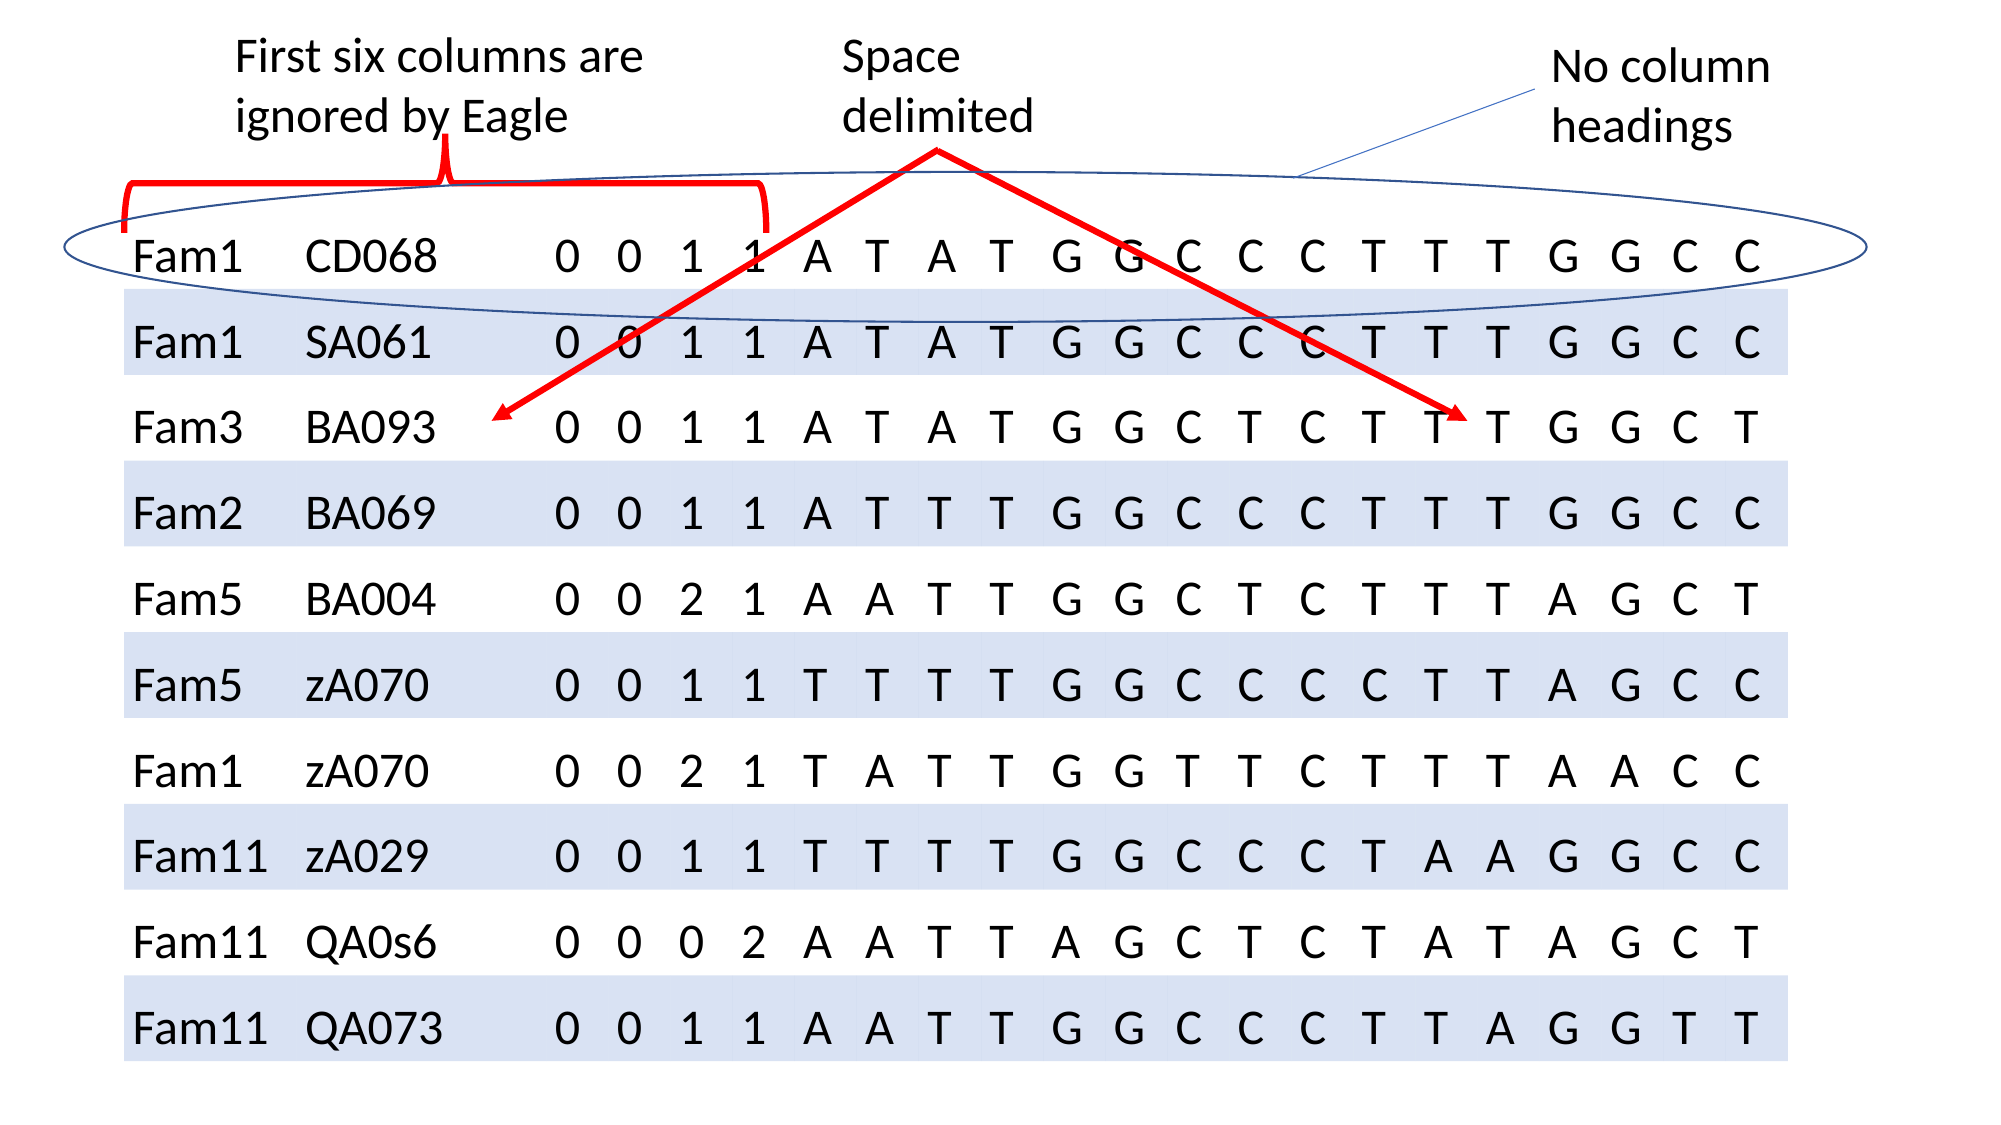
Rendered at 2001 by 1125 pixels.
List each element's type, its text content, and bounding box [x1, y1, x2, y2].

table_cell C [1291, 546, 1353, 632]
table_cell T [1353, 975, 1415, 1061]
table_cell T [857, 461, 919, 546]
table_cell T [919, 546, 981, 632]
table_cell T [981, 975, 1043, 1061]
table_cell 0 [609, 461, 671, 546]
table_cell T [1726, 890, 1788, 975]
table_cell T [1353, 718, 1415, 804]
table_cell G [1602, 890, 1664, 975]
table_cell 1 [671, 975, 733, 1061]
table_cell Fam1 [124, 289, 297, 375]
table_cell C [1726, 632, 1788, 718]
table_cell G [1540, 461, 1602, 546]
table_cell Fam11 [124, 975, 297, 1061]
table_cell 0 [609, 546, 671, 632]
table_header C [1726, 203, 1788, 215]
table_cell T [1478, 890, 1540, 975]
table_cell BA069 [297, 461, 547, 546]
table_cell T [1415, 718, 1478, 804]
table_cell T [1415, 461, 1478, 546]
table_cell T [981, 890, 1043, 975]
table_cell 1 [733, 975, 795, 1061]
table_cell 0 [609, 975, 671, 1061]
table_cell G [1043, 461, 1105, 546]
table_cell T [981, 632, 1043, 718]
table_cell A [795, 461, 857, 546]
table_cell T [1415, 375, 1478, 461]
table_cell A [1540, 546, 1602, 632]
table_cell C [1167, 632, 1229, 718]
table_cell G [1602, 375, 1664, 461]
table_cell 0 [547, 421, 609, 461]
table_cell G [1043, 632, 1105, 718]
table_cell 0 [609, 421, 671, 461]
table_cell C [1167, 975, 1229, 1061]
table_cell T [981, 421, 1043, 461]
table_cell A [919, 421, 981, 461]
table_cell T [1415, 975, 1478, 1061]
table_cell G [1105, 718, 1167, 804]
table_cell G [1105, 461, 1167, 546]
table_cell T [1353, 546, 1415, 632]
table_cell T [919, 890, 981, 975]
table_cell A [1540, 632, 1602, 718]
table_cell A [1478, 975, 1540, 1061]
text_box [123, 150, 474, 219]
table_cell G [1105, 421, 1167, 461]
table_cell Fam2 [124, 461, 297, 546]
table_cell A [1043, 890, 1105, 975]
table_cell zA070 [297, 632, 547, 718]
table_cell 0 [609, 804, 671, 890]
table_cell G [1043, 975, 1105, 1061]
table_header Fam1 [124, 276, 203, 289]
table_cell C [1229, 804, 1291, 890]
table_cell A [1415, 890, 1478, 975]
table_cell C [1353, 632, 1415, 718]
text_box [1293, 88, 1535, 179]
table_cell BA093 [297, 375, 547, 461]
table_cell T [1478, 718, 1540, 804]
table_cell T [1229, 546, 1291, 632]
text_box [63, 182, 491, 312]
table_cell 0 [547, 461, 609, 546]
table_cell G [1105, 546, 1167, 632]
table_cell T [1167, 718, 1229, 804]
table_cell 0 [609, 632, 671, 718]
table_cell T [981, 804, 1043, 890]
table_cell T [1478, 546, 1540, 632]
table_cell 0 [609, 890, 671, 975]
table_cell A [795, 890, 857, 975]
table_cell Fam5 [124, 632, 297, 718]
table_cell G [1540, 375, 1602, 461]
table_cell C [1167, 461, 1229, 546]
table_cell C [1664, 718, 1726, 804]
table_cell G [1540, 975, 1602, 1061]
table_cell BA004 [297, 546, 547, 632]
table_cell 0 [547, 546, 609, 632]
table_cell T [919, 461, 981, 546]
table_cell G [1105, 632, 1167, 718]
table_cell T [919, 718, 981, 804]
table_cell C [1291, 718, 1353, 804]
table_cell T [1478, 375, 1540, 461]
table_cell 1 [671, 421, 733, 461]
text_box Space delimited [827, 14, 1051, 150]
table_cell G [1043, 718, 1105, 804]
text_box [491, 150, 937, 421]
table_cell G [1540, 302, 1602, 375]
table_cell 1 [733, 718, 795, 804]
table_cell zA070 [297, 718, 547, 804]
table_cell C [1291, 890, 1353, 975]
table_cell C [1664, 890, 1726, 975]
table_cell C [1726, 804, 1788, 890]
table_cell T [1478, 461, 1540, 546]
table_cell C [1291, 804, 1353, 890]
table_cell 1 [733, 421, 795, 461]
table_cell C [1664, 632, 1726, 718]
table_cell 0 [609, 718, 671, 804]
table_cell T [919, 975, 981, 1061]
table_cell 0 [547, 632, 609, 718]
table_cell G [1602, 296, 1664, 375]
table_cell G [1105, 890, 1167, 975]
table_cell T [1229, 890, 1291, 975]
table_cell G [1105, 975, 1167, 1061]
table_cell T [1353, 461, 1415, 546]
table_cell C [1664, 804, 1726, 890]
table_cell G [1602, 461, 1664, 546]
table_cell T [981, 546, 1043, 632]
table_cell A [1478, 804, 1540, 890]
table_cell 2 [671, 718, 733, 804]
table_cell A [795, 546, 857, 632]
table_cell T [795, 718, 857, 804]
table_cell C [1726, 289, 1788, 375]
table_cell 1 [671, 461, 733, 546]
table_cell C [1664, 289, 1726, 375]
table_cell T [857, 632, 919, 718]
table_cell QA0s6 [297, 890, 547, 975]
table_cell 1 [671, 632, 733, 718]
table_cell 1 [733, 546, 795, 632]
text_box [937, 150, 1468, 421]
table_cell C [1291, 461, 1353, 546]
table_cell T [919, 804, 981, 890]
table_cell C [1664, 546, 1726, 632]
table_cell T [1726, 546, 1788, 632]
table_cell T [1664, 975, 1726, 1061]
table_cell C [1229, 975, 1291, 1061]
table_cell T [857, 804, 919, 890]
table_cell A [857, 890, 919, 975]
table_cell Fam1 [124, 718, 297, 804]
text_box [1468, 183, 1868, 311]
table_cell QA073 [297, 975, 547, 1061]
table_header C [1728, 279, 1788, 289]
table_cell 1 [733, 804, 795, 890]
table_cell T [1229, 718, 1291, 804]
table_cell 2 [671, 546, 733, 632]
table_cell T [1353, 804, 1415, 890]
table_cell C [1664, 461, 1726, 546]
table_cell Fam5 [124, 546, 297, 632]
table_cell 1 [671, 804, 733, 890]
table_cell A [1602, 718, 1664, 804]
table_cell G [1043, 804, 1105, 890]
table_cell T [857, 421, 919, 461]
table_cell 0 [547, 890, 609, 975]
table_cell C [1291, 975, 1353, 1061]
table_cell A [857, 718, 919, 804]
table_cell T [1726, 975, 1788, 1061]
table_cell G [1540, 804, 1602, 890]
table_cell 1 [733, 461, 795, 546]
table_cell G [1105, 804, 1167, 890]
table_cell 0 [547, 718, 609, 804]
table_cell T [981, 718, 1043, 804]
table_cell C [1167, 546, 1229, 632]
table_cell T [1415, 546, 1478, 632]
table_cell G [1602, 632, 1664, 718]
table_cell A [1540, 890, 1602, 975]
table_cell G [1602, 975, 1664, 1061]
table_cell T [1726, 375, 1788, 461]
table_cell T [1229, 421, 1291, 461]
table_cell T [795, 632, 857, 718]
table_cell A [1540, 718, 1602, 804]
table_cell C [1167, 804, 1229, 890]
table_cell 0 [547, 975, 609, 1061]
table_cell Fam3 [124, 375, 297, 461]
table_cell C [1291, 421, 1353, 461]
text_box First six columns are ignored by Eagle [220, 14, 671, 150]
table_cell Fam11 [124, 804, 297, 890]
table_cell A [857, 975, 919, 1061]
table_cell T [919, 632, 981, 718]
table_cell T [1478, 306, 1540, 375]
table_cell C [1229, 632, 1291, 718]
table_cell 0 [671, 890, 733, 975]
table_cell SA061 [297, 299, 491, 375]
table_cell T [1353, 421, 1415, 461]
table_cell G [1602, 804, 1664, 890]
table_cell C [1726, 461, 1788, 546]
table_cell G [1043, 546, 1105, 632]
table_cell 1 [733, 632, 795, 718]
table_cell T [1468, 310, 1478, 375]
table_cell T [1478, 632, 1540, 718]
table_cell A [1415, 804, 1478, 890]
table_cell zA029 [297, 804, 547, 890]
text_box No column headings [1536, 25, 1798, 160]
table_cell 0 [547, 804, 609, 890]
table_cell C [1229, 461, 1291, 546]
table_cell C [1167, 890, 1229, 975]
table_cell T [981, 461, 1043, 546]
table_cell 2 [733, 890, 795, 975]
table_cell A [857, 546, 919, 632]
table_cell A [795, 975, 857, 1061]
table_cell A [795, 421, 857, 461]
table_cell C [1167, 421, 1229, 461]
table_cell Fam11 [124, 890, 297, 975]
table_cell T [1353, 890, 1415, 975]
table_cell C [1664, 375, 1726, 461]
table_cell G [1602, 546, 1664, 632]
table_cell C [1726, 718, 1788, 804]
table_cell C [1291, 632, 1353, 718]
table_cell T [1415, 632, 1478, 718]
table_cell T [795, 804, 857, 890]
table_cell G [1043, 421, 1105, 461]
